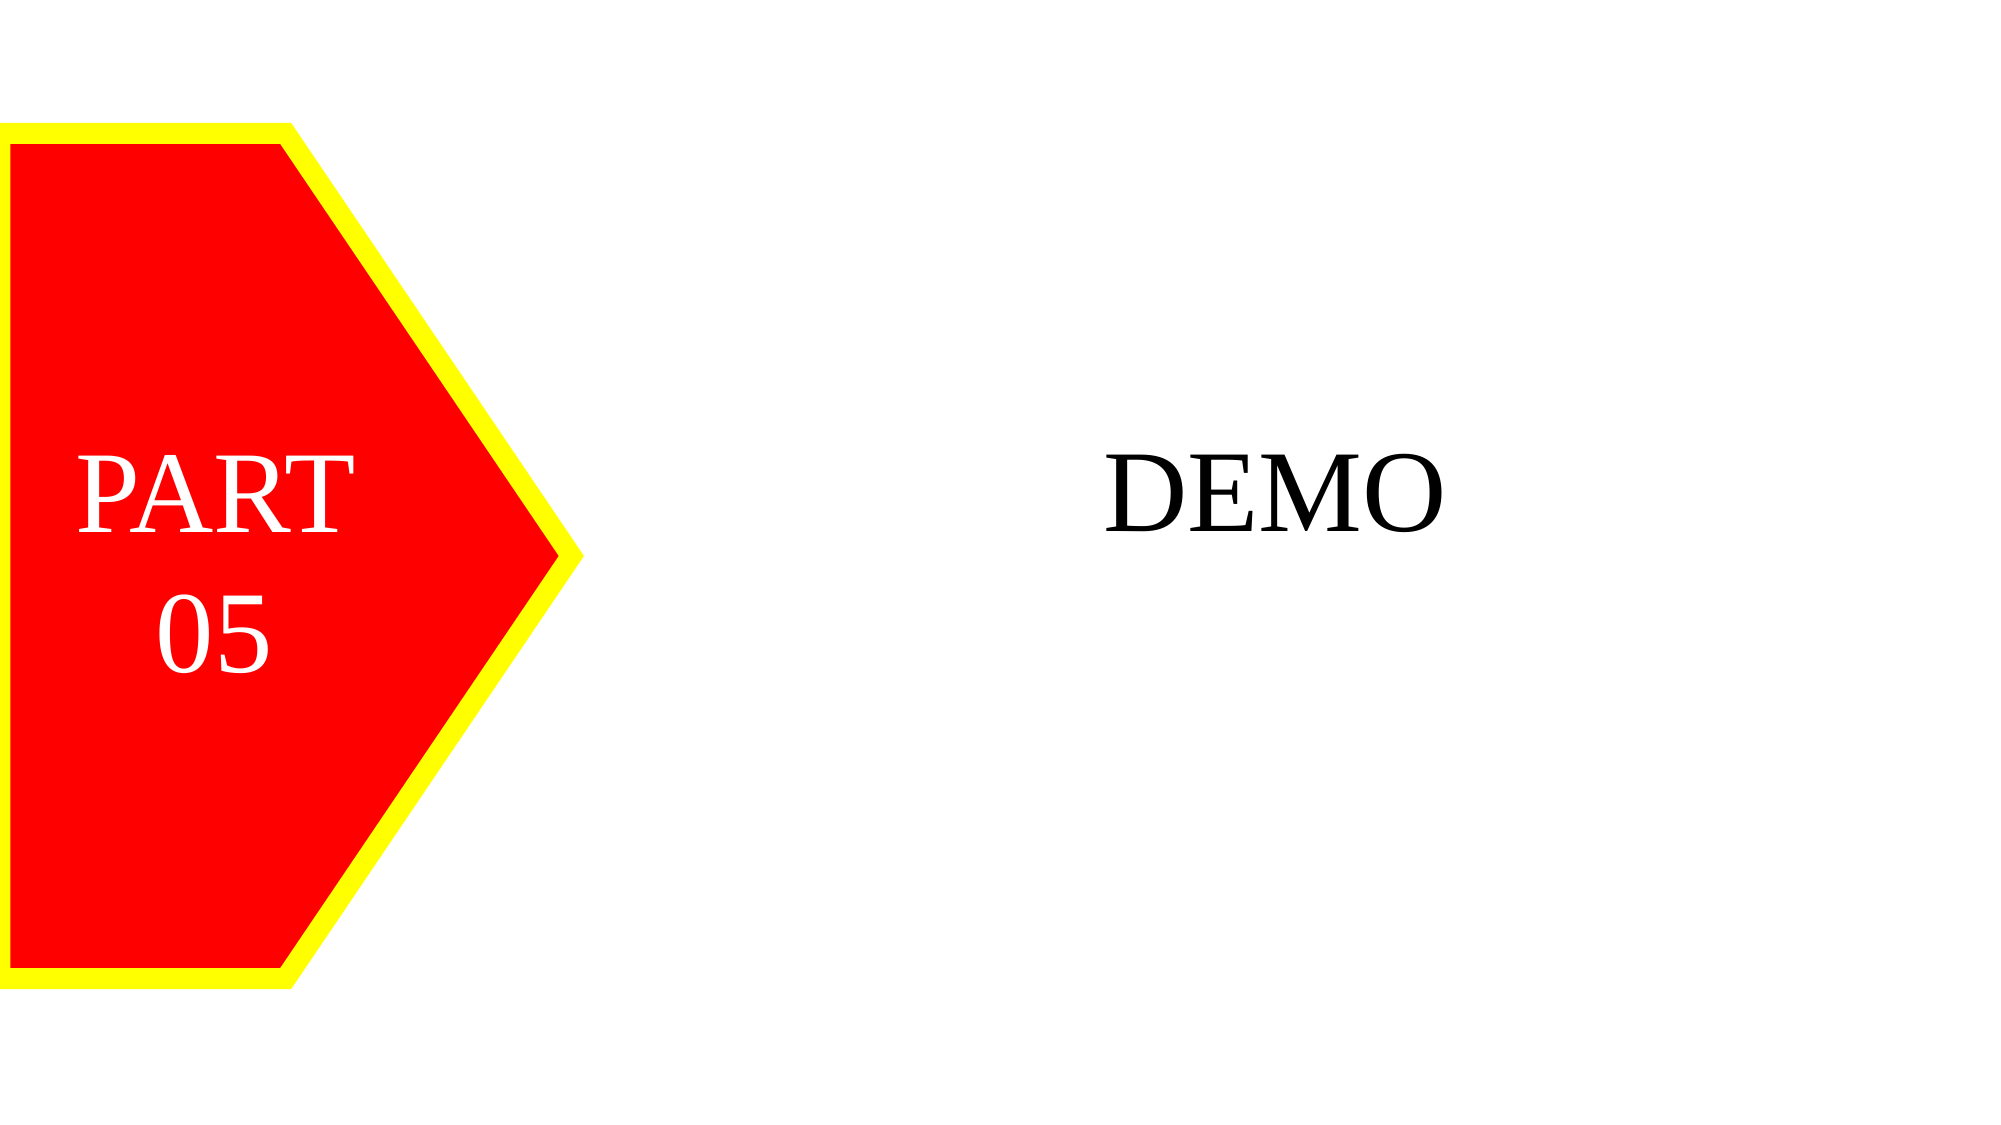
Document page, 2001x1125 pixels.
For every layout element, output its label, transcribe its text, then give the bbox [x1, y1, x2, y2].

text_box DEMO [549, 407, 2000, 562]
text_box PART 05 [0, 132, 569, 980]
